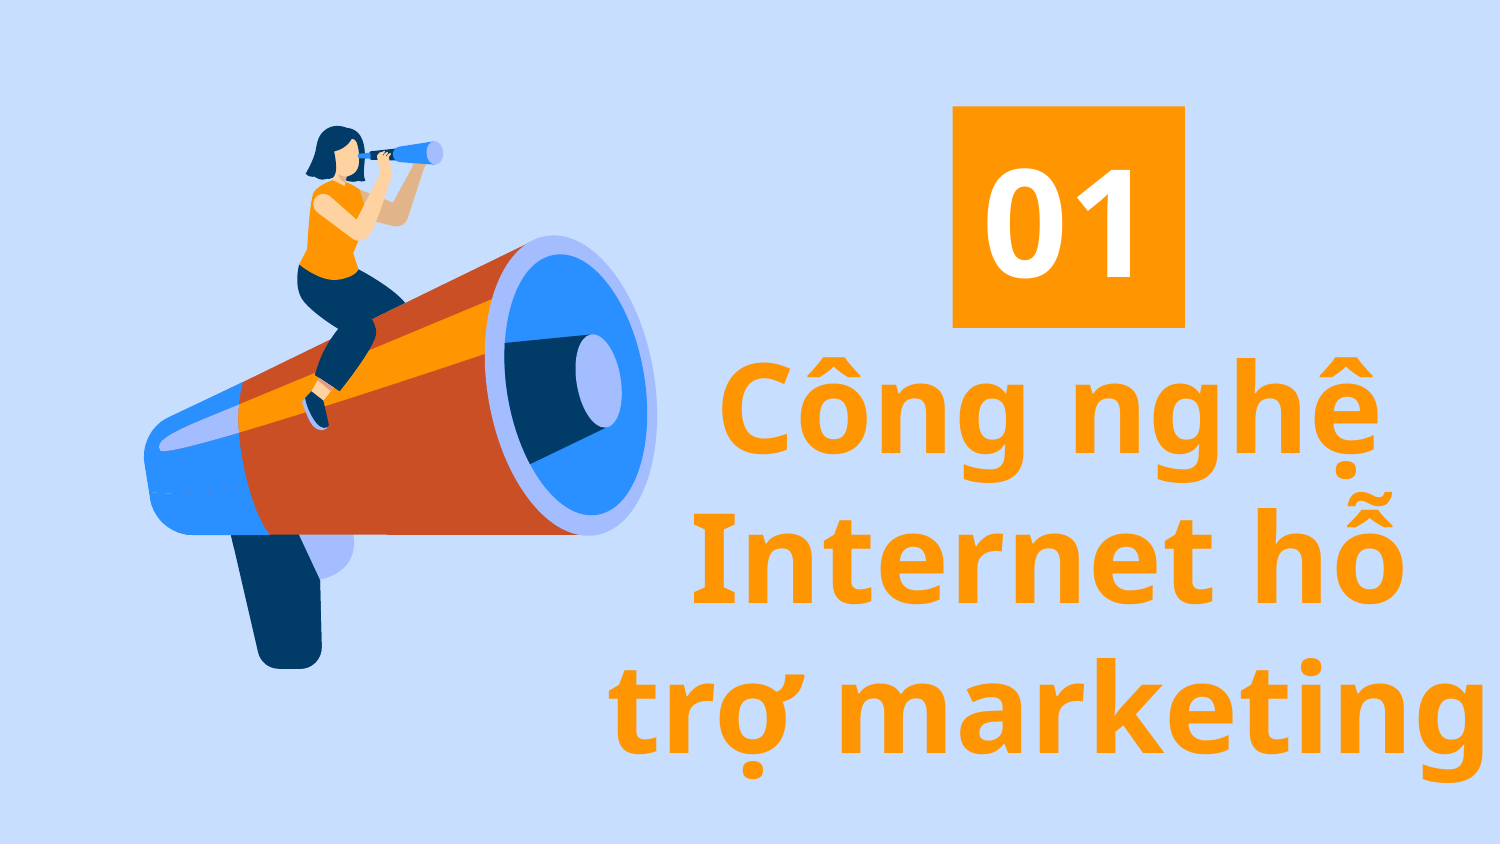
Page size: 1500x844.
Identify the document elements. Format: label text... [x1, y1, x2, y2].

title 01 [952, 106, 1185, 328]
title Công nghệ Internet hỗ trợ marketing [671, 401, 1500, 706]
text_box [141, 125, 668, 713]
